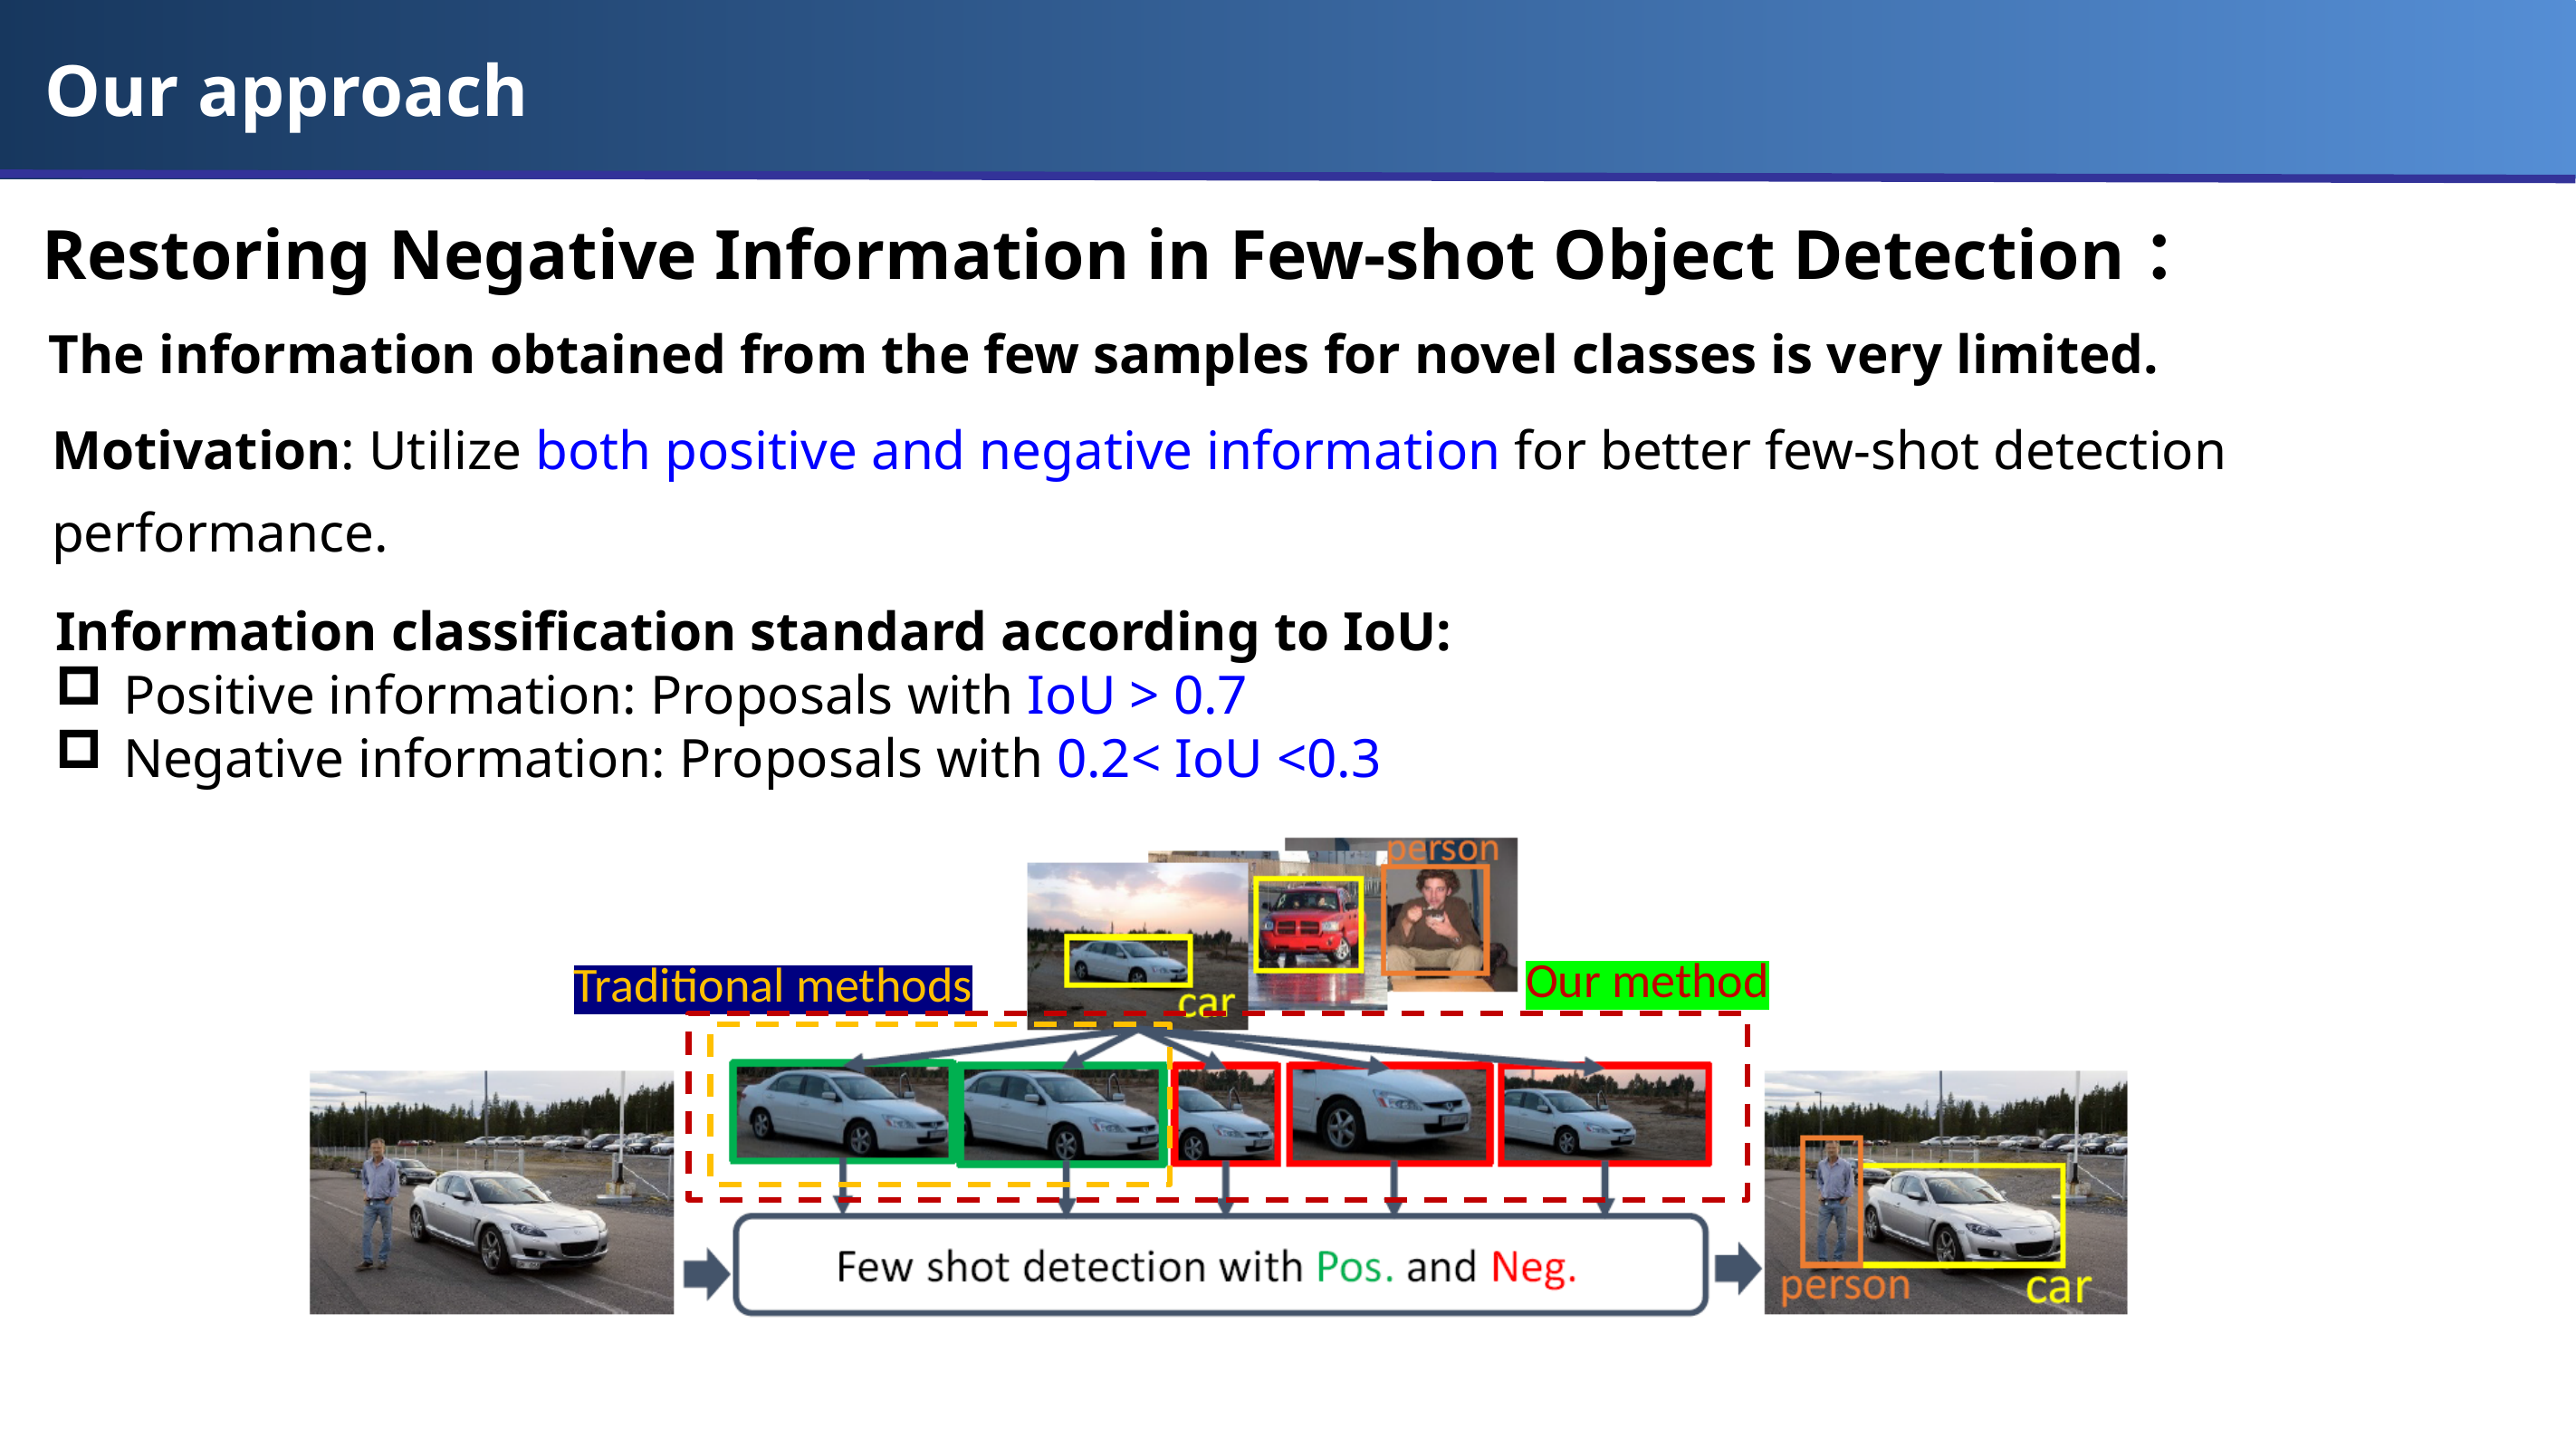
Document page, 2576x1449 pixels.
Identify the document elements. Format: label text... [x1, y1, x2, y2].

text_box Our approach [18, 7, 2513, 145]
picture [239, 802, 2230, 1371]
text_box The information obtained from the few samples for novel classes is very limited. [35, 294, 2474, 391]
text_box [0, 173, 2576, 179]
text_box Information classification standard according to IoU: Positive information: Proposals with IoU > 0.7 Negative information: Proposals with 0.2< IoU <0.3 [42, 590, 2083, 795]
text_box Restoring Negative Information in Few-shot Object Detection： [15, 189, 2510, 307]
text_box [0, 0, 2576, 173]
text_box Motivation: Utilize both positive and negative information for better few-shot detection performance. [38, 390, 2477, 651]
